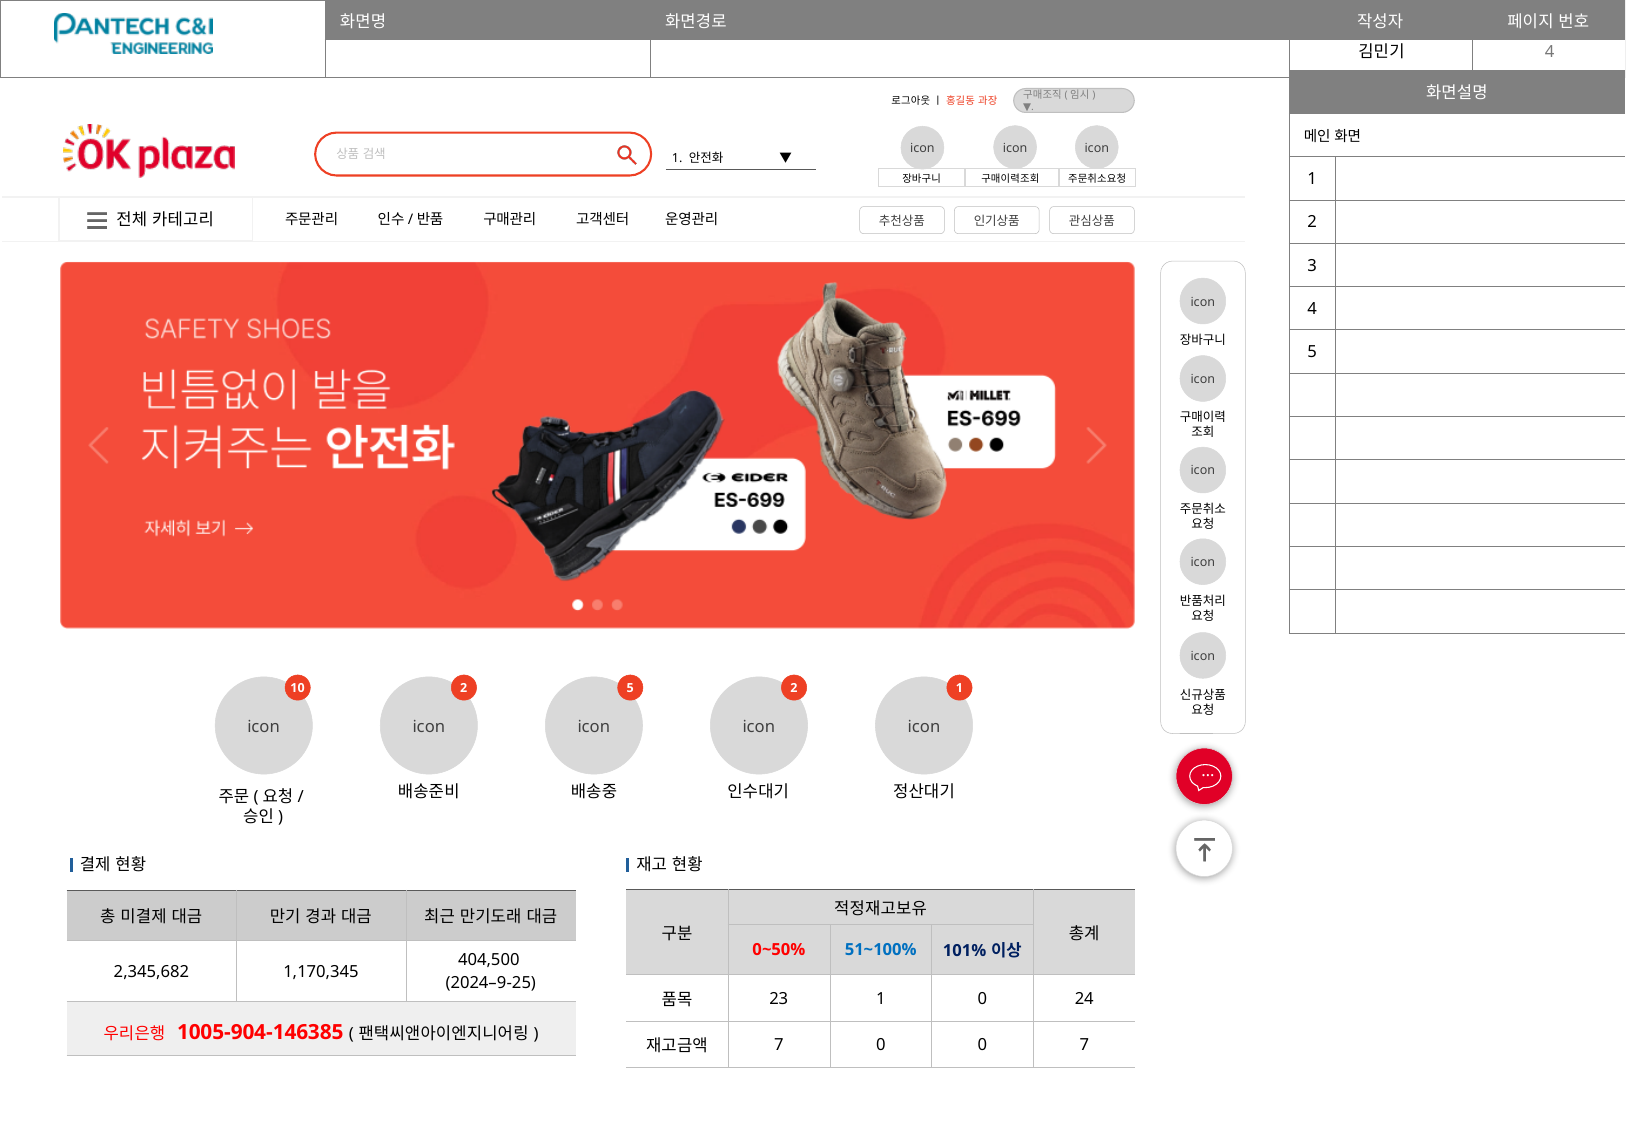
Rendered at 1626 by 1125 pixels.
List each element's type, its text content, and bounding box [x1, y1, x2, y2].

text_box 결제 현황 [73, 847, 201, 880]
text_box 배송중 [521, 770, 667, 811]
table_cell [1290, 590, 1335, 633]
table_cell 메인 화면 [1290, 114, 1625, 156]
table_cell 2,345,682 [67, 941, 236, 1001]
text_box 로그아웃 ㅣ 홍길동 과장 [871, 88, 1010, 113]
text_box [878, 125, 1137, 187]
table_cell 1 [1290, 157, 1335, 200]
table_cell 우리은행 1005-904-146385 (팬택씨앤아이엔지니어링) [67, 1002, 576, 1055]
text_box [68, 856, 74, 874]
text_box [1159, 259, 1247, 736]
text_box 신규상품 요청 [1160, 681, 1246, 723]
table_cell [1336, 157, 1625, 200]
table_cell 0 [831, 1022, 931, 1067]
table_header 1. 안전화 ▼ [666, 145, 816, 169]
text_box icon [1178, 354, 1228, 402]
picture [1188, 834, 1220, 866]
slide_number 4 [1474, 33, 1625, 70]
text_box icon [378, 675, 480, 770]
picture [83, 204, 111, 238]
text_box 2 [449, 673, 479, 702]
table_cell 재고금액 [626, 1022, 728, 1067]
text_box 상품 검색 [313, 131, 653, 178]
text_box 관심상품 [1048, 205, 1136, 236]
text_box 구매조직(임시) ▼. [1012, 86, 1136, 115]
table_cell 0 [932, 1022, 1033, 1067]
text_box 주문관리 인수/반품 구매관리 고객센터 운영관리 [279, 203, 817, 234]
text_box icon [1178, 630, 1228, 680]
text_box 1 [945, 673, 974, 702]
text_box 5 [616, 673, 645, 702]
text_box 재고 현황 [630, 847, 758, 880]
table_cell [1336, 504, 1625, 546]
table_cell 5 [1290, 330, 1335, 373]
text_box [625, 856, 631, 874]
table_header 총계 [1034, 890, 1135, 974]
text_box 정산대기 [851, 770, 997, 811]
table_cell [1336, 201, 1625, 243]
table_header 화면설명 [1290, 71, 1625, 113]
table_header 총 미결제 대금 [67, 891, 236, 940]
text_box 2 [779, 673, 809, 702]
table_cell [1336, 287, 1625, 329]
text_box icon [1178, 537, 1228, 587]
table_cell [1290, 504, 1335, 546]
text_box icon [708, 675, 810, 770]
text_box … [1188, 763, 1223, 794]
table_cell 101%이상 [932, 925, 1033, 974]
table_cell [1336, 244, 1625, 286]
table_cell 23 [729, 975, 830, 1021]
table_cell 0~50% [729, 925, 830, 974]
text_box 인수대기 [685, 770, 831, 811]
picture [58, 260, 1136, 631]
text_box 10 [283, 673, 312, 702]
text_box [1174, 746, 1234, 807]
table_cell [1336, 374, 1625, 416]
picture [54, 13, 213, 54]
table_cell 24 [1034, 975, 1135, 1021]
text_box 장바구니 [1160, 325, 1246, 353]
table_cell 7 [729, 1022, 830, 1067]
text_box [1174, 818, 1234, 879]
table_cell 404,500 (2024–9-25) [407, 941, 576, 1001]
table_header 만기 경과 대금 [237, 891, 406, 940]
table_cell 7 [1034, 1022, 1135, 1067]
table_cell 0 [932, 975, 1033, 1021]
table_cell [1336, 547, 1625, 589]
table_header 최근 만기도래 대금 [407, 891, 576, 940]
table_cell 품목 [626, 975, 728, 1021]
table_cell 4 [1290, 287, 1335, 329]
table_cell 51~100% [831, 925, 931, 974]
text_box 반품처리 요청 [1160, 587, 1246, 630]
table_cell [1290, 547, 1335, 589]
table_cell 2 [1290, 201, 1335, 243]
text_box icon [1178, 445, 1228, 495]
text_box 인기상품 [952, 205, 1041, 236]
table_cell [1336, 330, 1625, 373]
table_header 구분 [626, 890, 728, 974]
table_cell 1 [831, 975, 931, 1021]
table_cell [1290, 374, 1335, 416]
table_cell [1336, 460, 1625, 503]
picture [614, 141, 641, 168]
table_header 적정재고보유 [729, 890, 1033, 924]
table_cell [1290, 460, 1335, 503]
table_cell [1290, 417, 1335, 459]
picture [62, 124, 235, 179]
table_cell [1336, 590, 1625, 633]
text_box 배송준비 [356, 770, 502, 811]
text_box icon [213, 675, 314, 770]
table_cell [1336, 417, 1625, 459]
text_box 주문(요청/승인) [190, 770, 336, 841]
text_box icon [543, 675, 645, 770]
text_box 추천상품 [858, 205, 946, 236]
text_box 주문취소 요청 [1160, 495, 1246, 537]
text_box 전체 카테고리 [59, 198, 253, 240]
table_cell 3 [1290, 244, 1335, 286]
text_box icon [1178, 276, 1228, 325]
text_box icon [873, 675, 975, 770]
table_cell 1,170,345 [237, 941, 406, 1001]
text_box 구매이력 조회 [1160, 402, 1246, 445]
